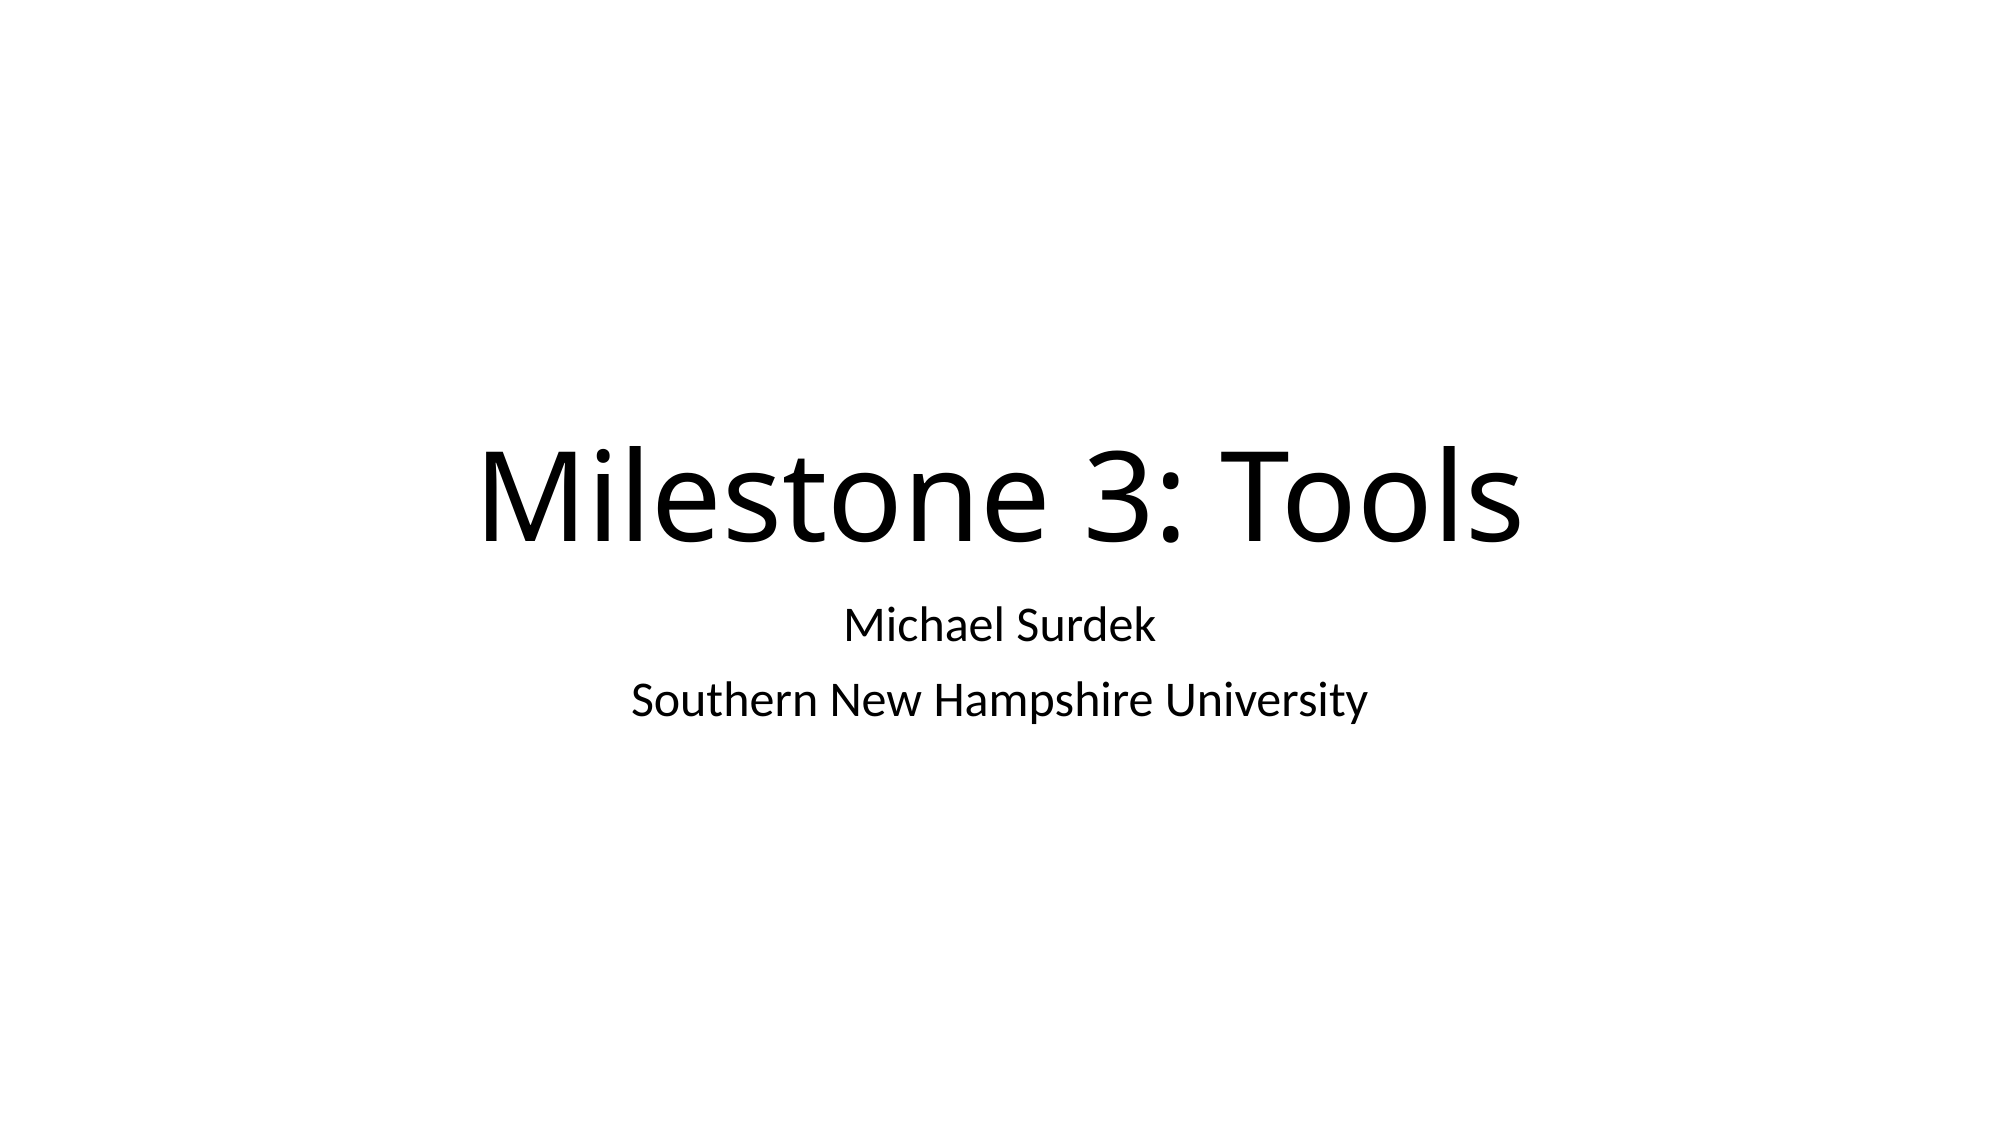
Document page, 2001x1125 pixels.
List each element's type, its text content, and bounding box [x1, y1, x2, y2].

title Milestone 3: Tools [249, 184, 1750, 576]
subtitle Michael Surdek Southern New Hampshire University [249, 590, 1750, 863]
